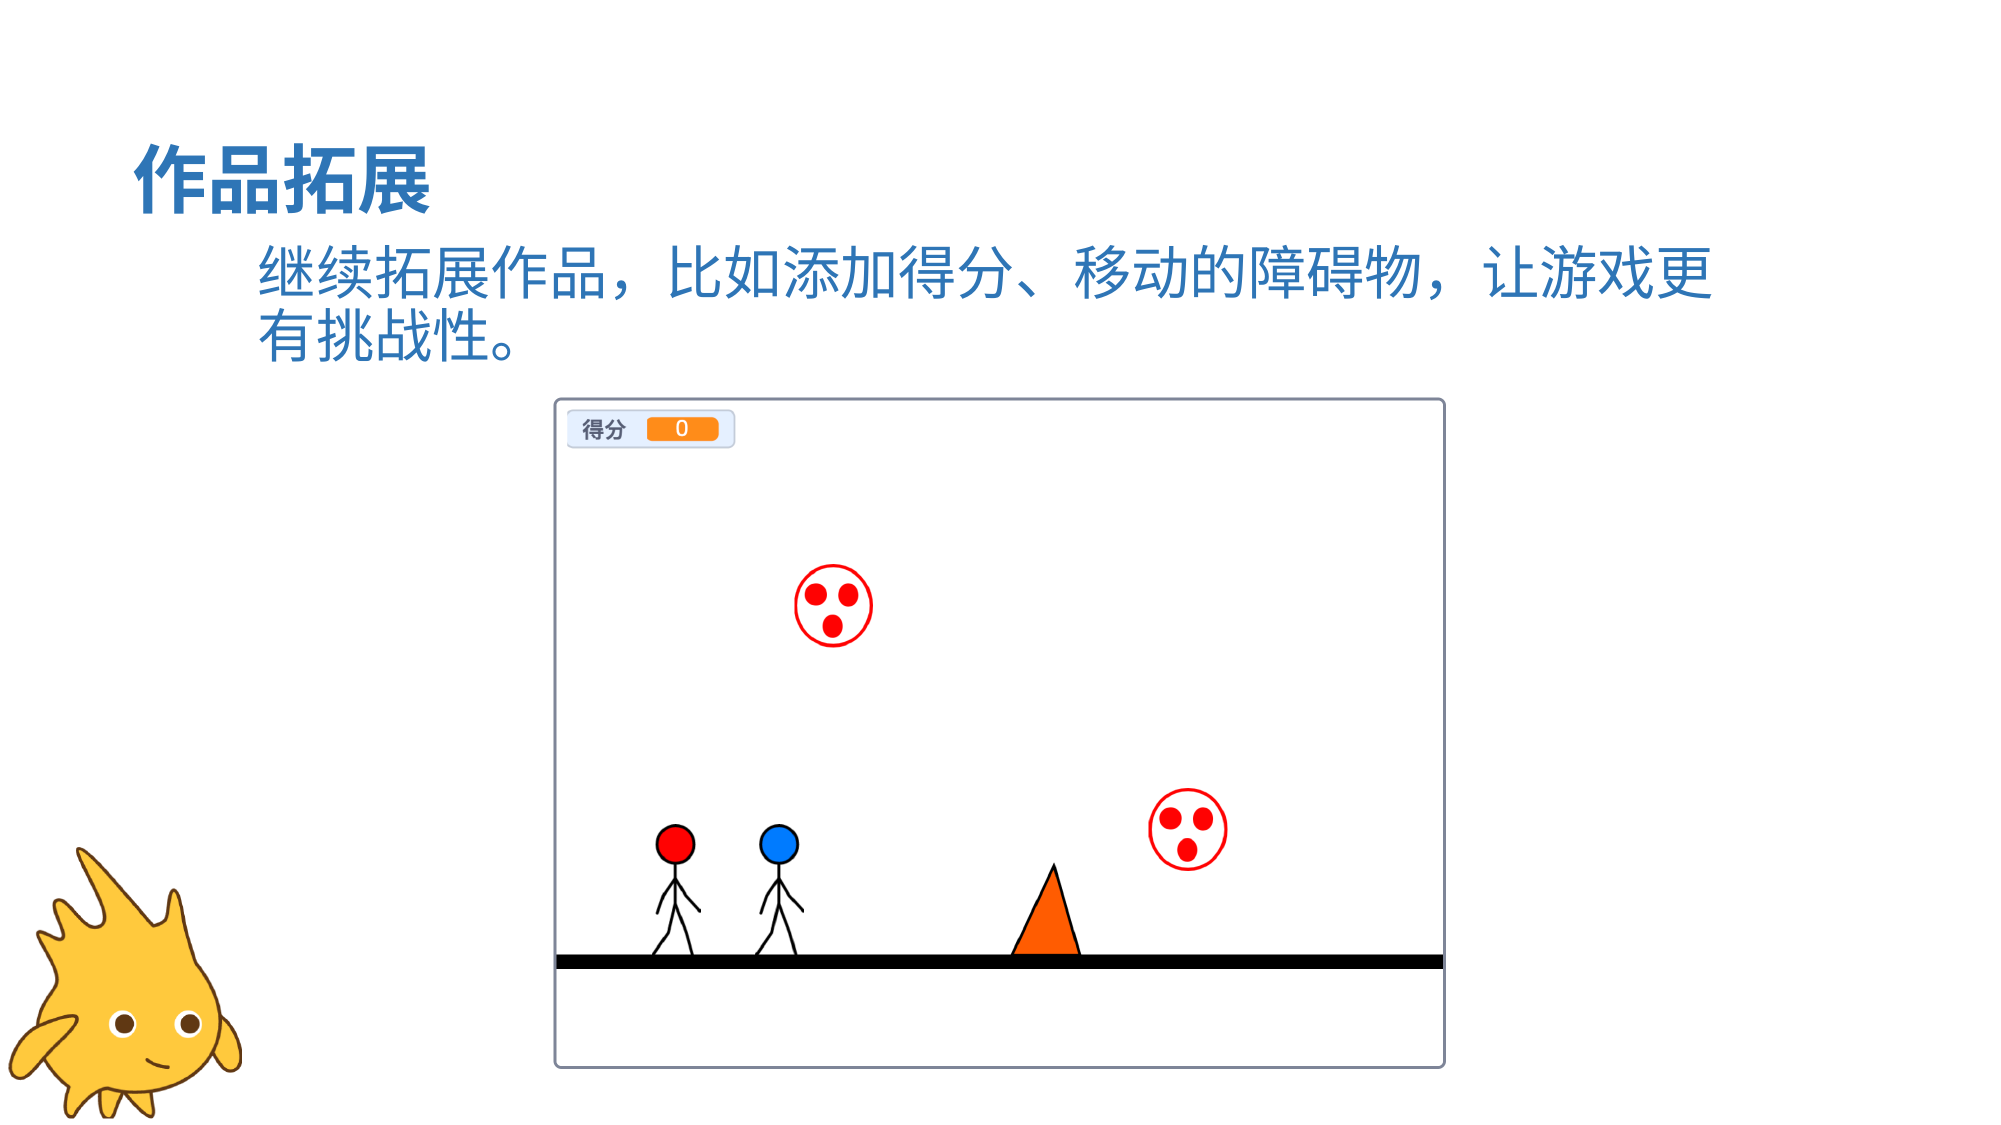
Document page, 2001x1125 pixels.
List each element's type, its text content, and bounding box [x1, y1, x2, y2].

picture [3, 840, 245, 1122]
subtitle 继续拓展作品，比如添加得分、移动的障碍物，让游戏更有挑战性。 [242, 236, 1757, 380]
text_box 作品拓展 [117, 125, 1515, 230]
picture [551, 395, 1448, 1071]
